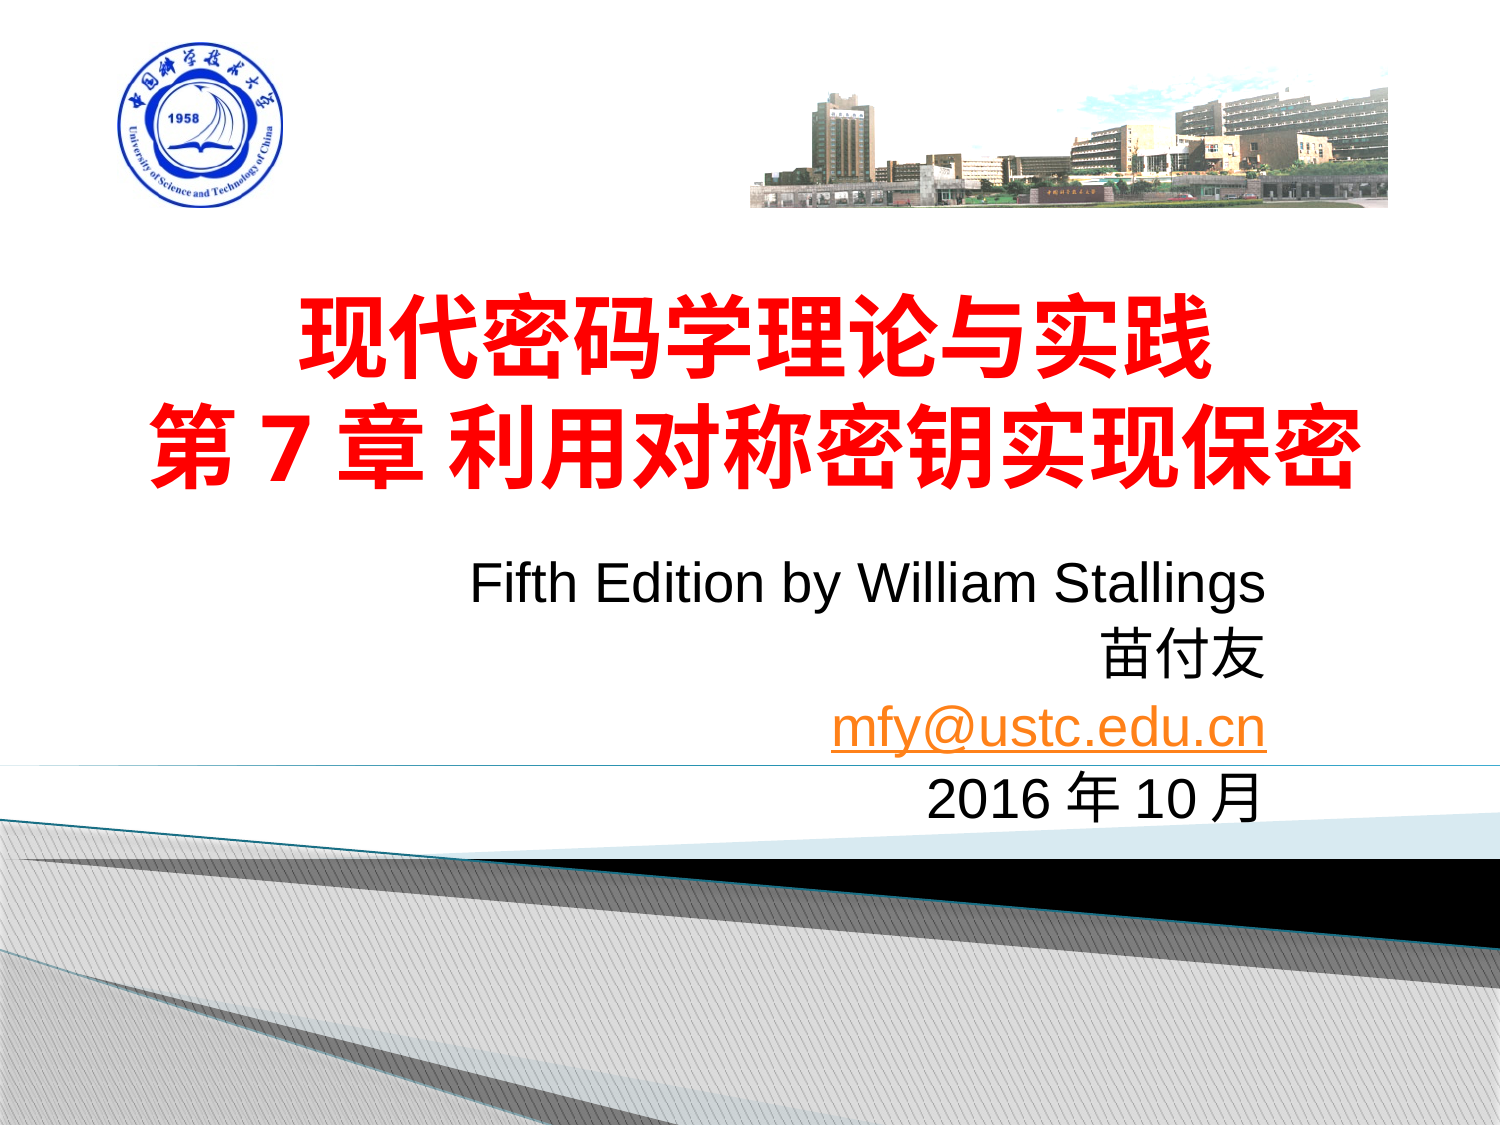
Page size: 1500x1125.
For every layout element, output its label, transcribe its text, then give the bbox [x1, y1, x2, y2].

picture [326, 1055, 679, 1125]
picture [1282, 932, 1500, 989]
text_box 现代密码学理论与实践 第7章 利用对称密钥实现保密 [128, 164, 1383, 507]
text_box Fifth Edition by William Stallings 苗付友 mfy@ustc.edu.cn 2016年10月 [207, 546, 1282, 1055]
title 7.3 密钥分配 [750, 18, 1388, 208]
picture [117, 42, 283, 208]
picture [0, 948, 207, 1017]
picture [5, 859, 207, 876]
